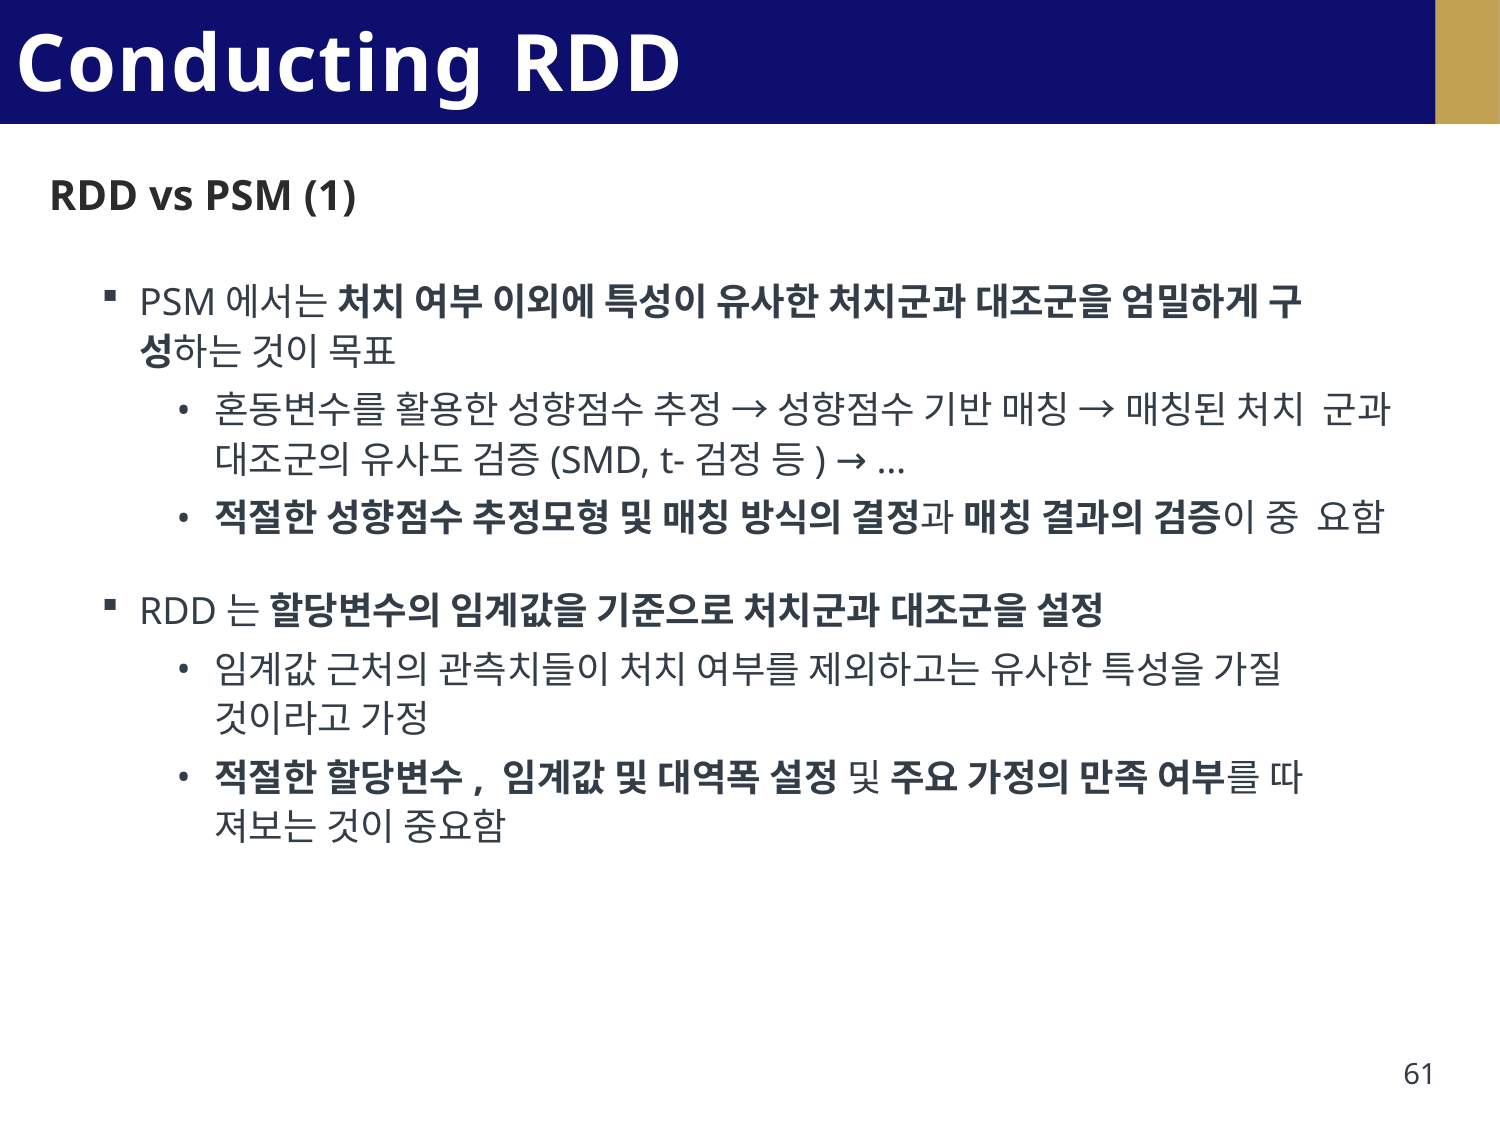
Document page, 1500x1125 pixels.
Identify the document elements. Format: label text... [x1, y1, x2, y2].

slide_number 61 [1397, 1050, 1442, 1125]
text_box RDD vs PSM (1) PSM에서는 처치 여부 이외에 특성이 유사한 처치군과 대조군을 엄밀하게 구 성하는 것이 목표 혼동변수를 활용한 성향점수 추정 → 성향점수 기반 매칭 → 매칭된 처치 군과 대조군의 유사도 검증(SMD, t-검정 등) → … 적절한 성향점수 추정모형 및 매칭 방식의 결정과 매칭 결과의 검증이 중 요함 RDD는 할당변수의 임계값을 기준으로 처치군과 대조군을 설정 임계값 근처의 관측치들이 처치 여부를 제외하고는 유사한 특성을 가질 것이라고 가정 적절한 할당변수, 임계값 및 대역폭 설정 및 주요 가정의 만족 여부를 따 져보는 것이 중요함 [46, 166, 1437, 849]
title Conducting RDD Analysis [12, 10, 1027, 203]
